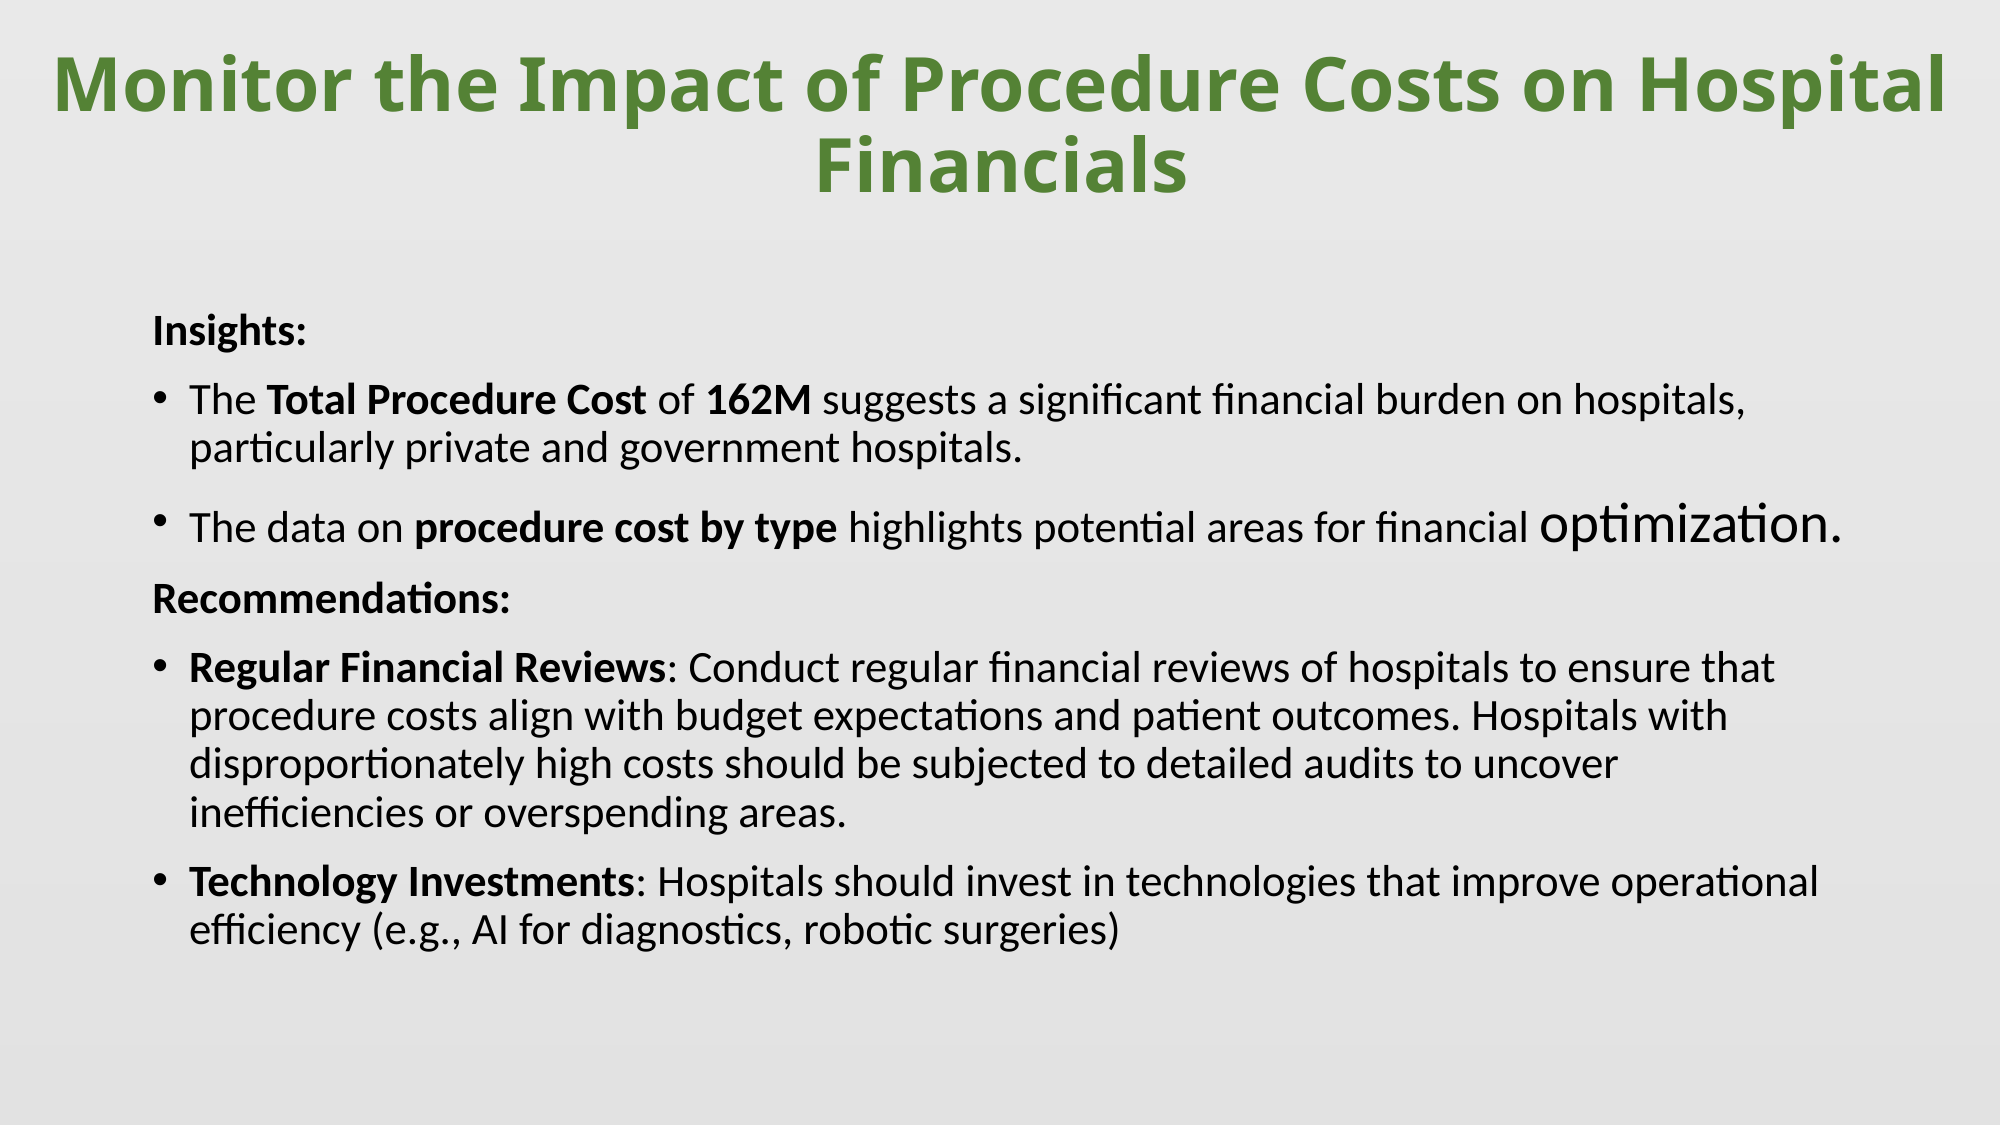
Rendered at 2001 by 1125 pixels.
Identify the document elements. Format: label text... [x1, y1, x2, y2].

list Insights: The Total Procedure Cost of 162M suggests a significant financial burden on hospitals, particularly private and government hospitals. The data on procedure cost by type highlights potential areas for financial optimization. Recommendations: Regular Financial Reviews: Conduct regular financial reviews of hospitals to ensure that procedure costs align with budget expectations and patient outcomes. Hospitals with disproportionately high costs should be subjected to detailed audits to uncover inefficiencies or overspending areas. Technology Investments: Hospitals should invest in technologies that improve operational efficiency (e.g., AI for diagnostics, robotic surgeries) [137, 299, 1863, 1014]
title Monitor the Impact of Procedure Costs on Hospital Financials [30, 18, 1973, 237]
